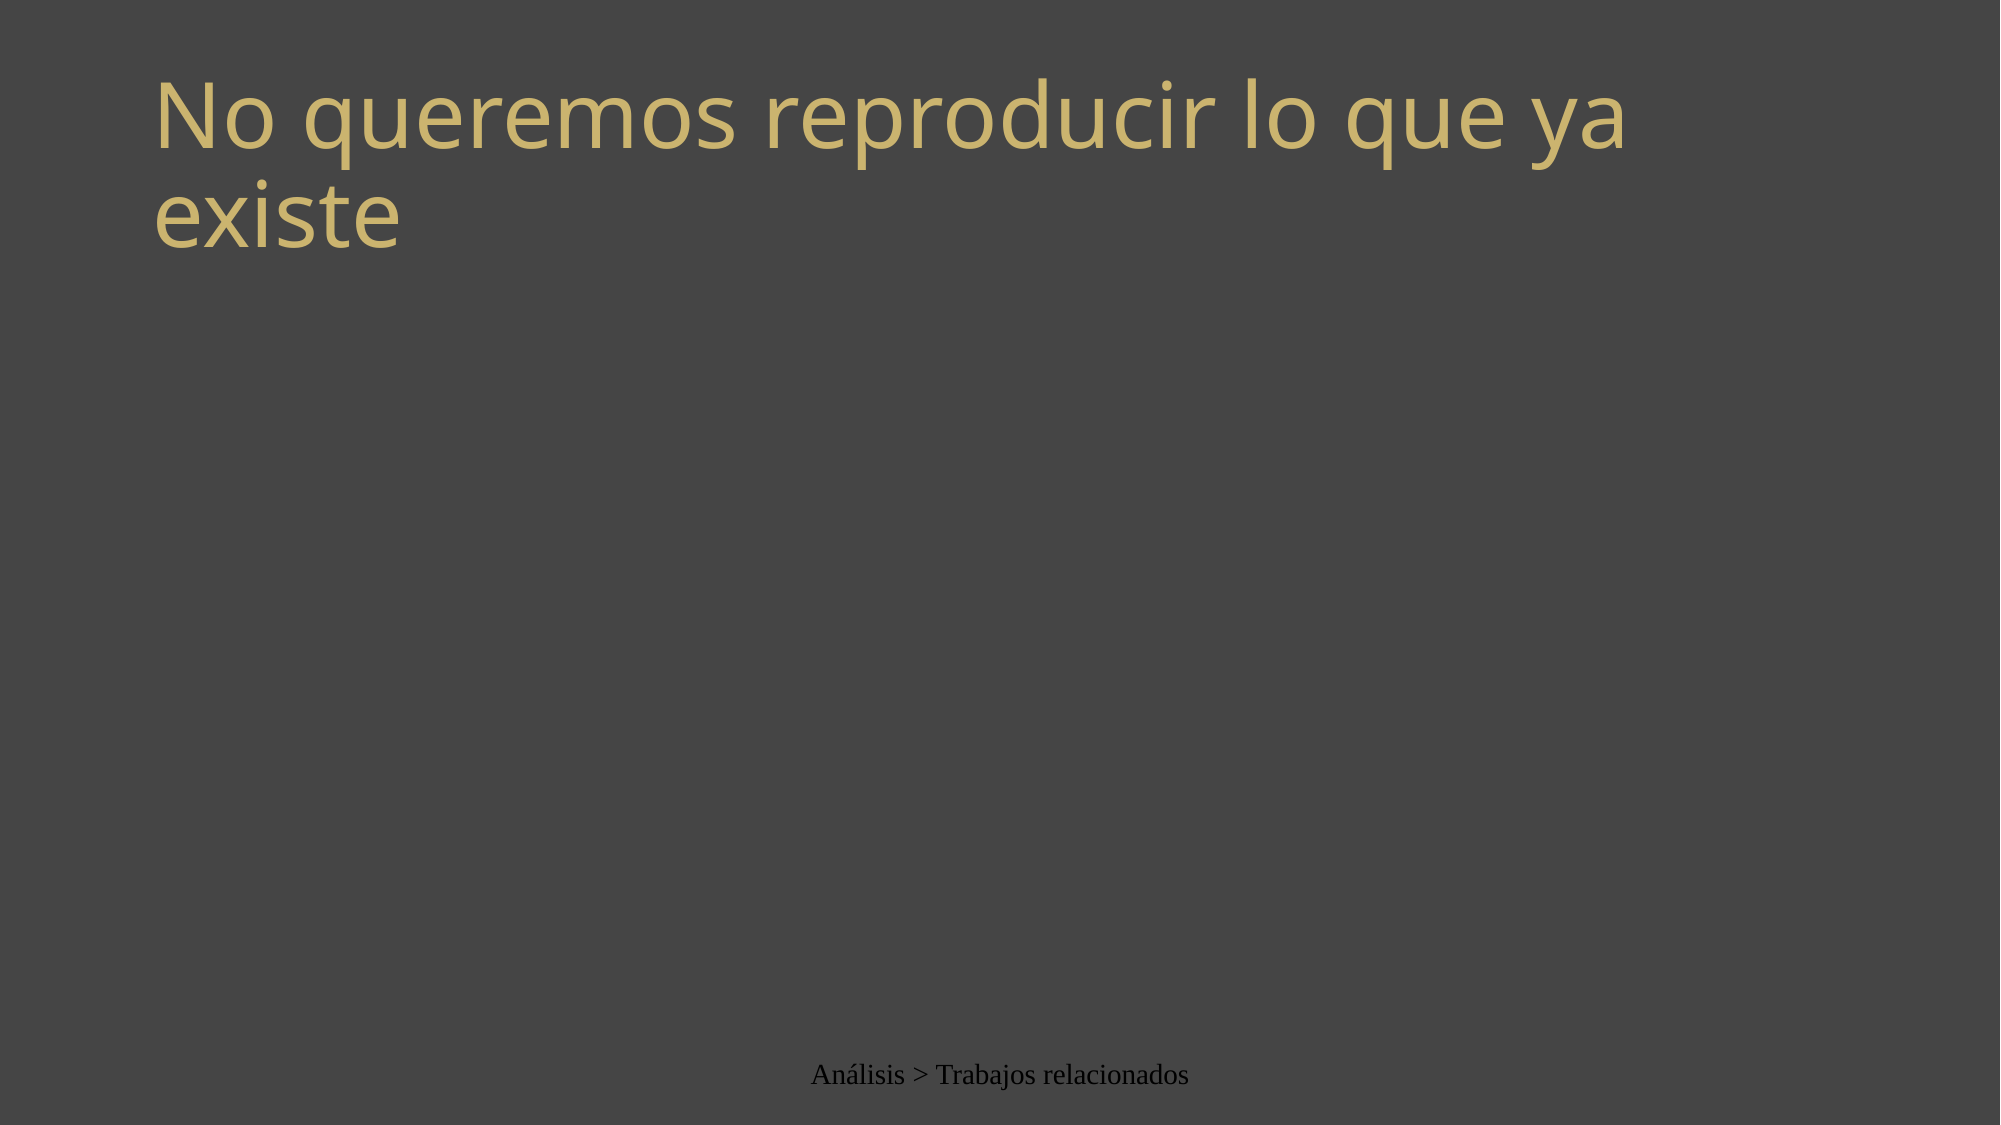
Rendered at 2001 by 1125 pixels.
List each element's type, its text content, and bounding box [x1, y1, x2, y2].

footer Análisis > Trabajos relacionados [662, 1042, 1338, 1103]
title No queremos reproducir lo que ya existe [137, 59, 1863, 278]
